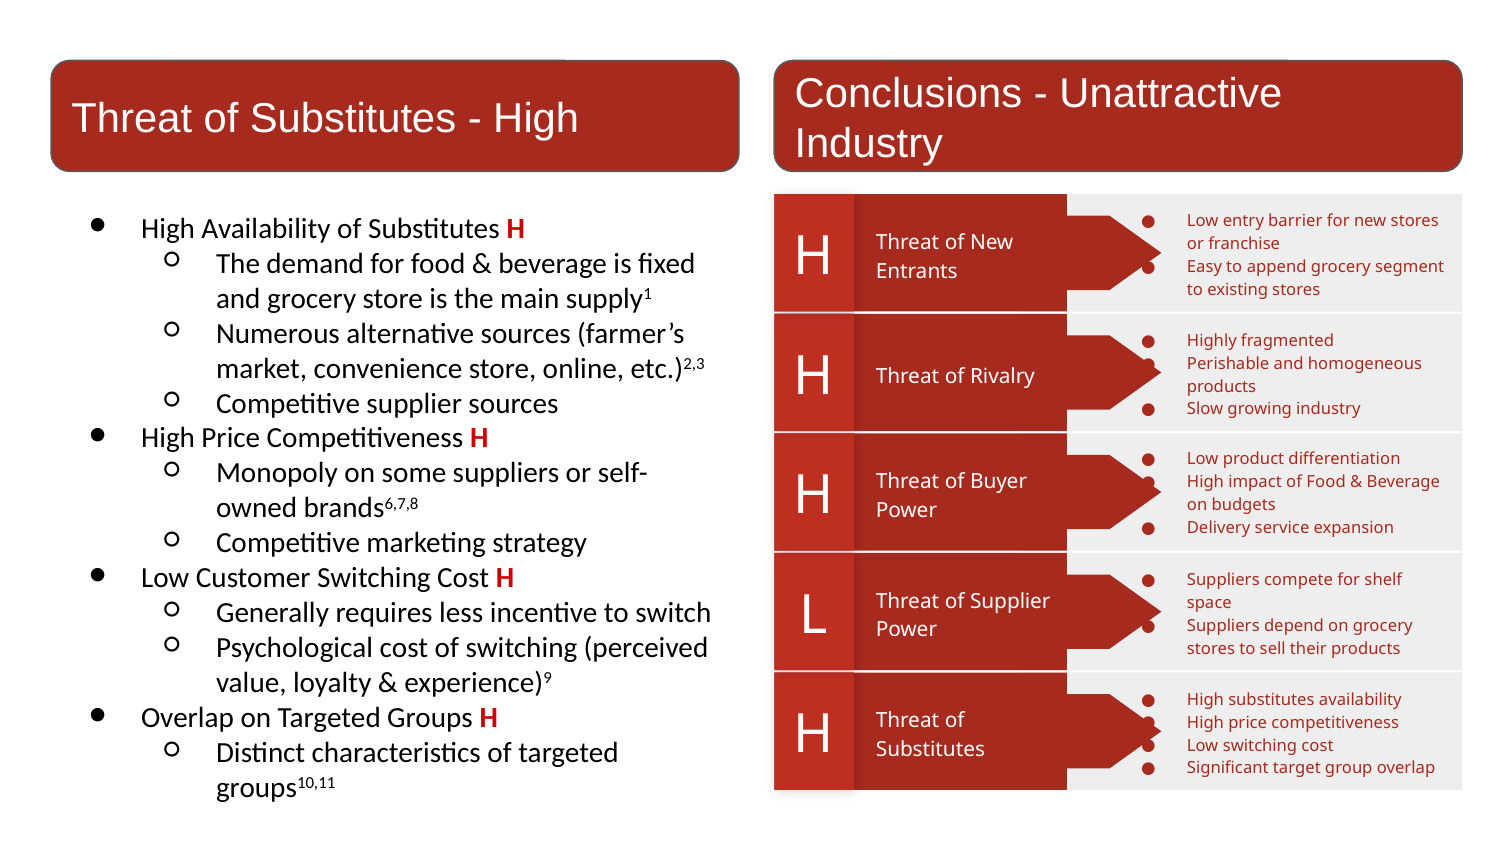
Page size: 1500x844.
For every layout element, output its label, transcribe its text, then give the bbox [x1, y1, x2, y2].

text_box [773, 193, 1463, 312]
text_box Conclusions - Unattractive Industry [774, 60, 1463, 172]
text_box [773, 320, 1463, 432]
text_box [773, 438, 1463, 552]
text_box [773, 679, 1463, 791]
text_box High Availability of Substitutes H The demand for food & beverage is fixed and grocery store is the main supply1 Numerous alternative sources (farmer’s market, convenience store, online, etc.)2,3 Competitive supplier sources High Price Competitiveness H Monopoly on some suppliers or self-owned brands6,7,8 Competitive marketing strategy Low Customer Switching Cost H Generally requires less incentive to switch Psychological cost of switching (perceived value, loyalty & experience)9 Overlap on Targeted Groups H Distinct characteristics of targeted groups10,11 [51, 194, 739, 819]
text_box Threat of Substitutes - High [51, 60, 739, 172]
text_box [773, 557, 1463, 671]
